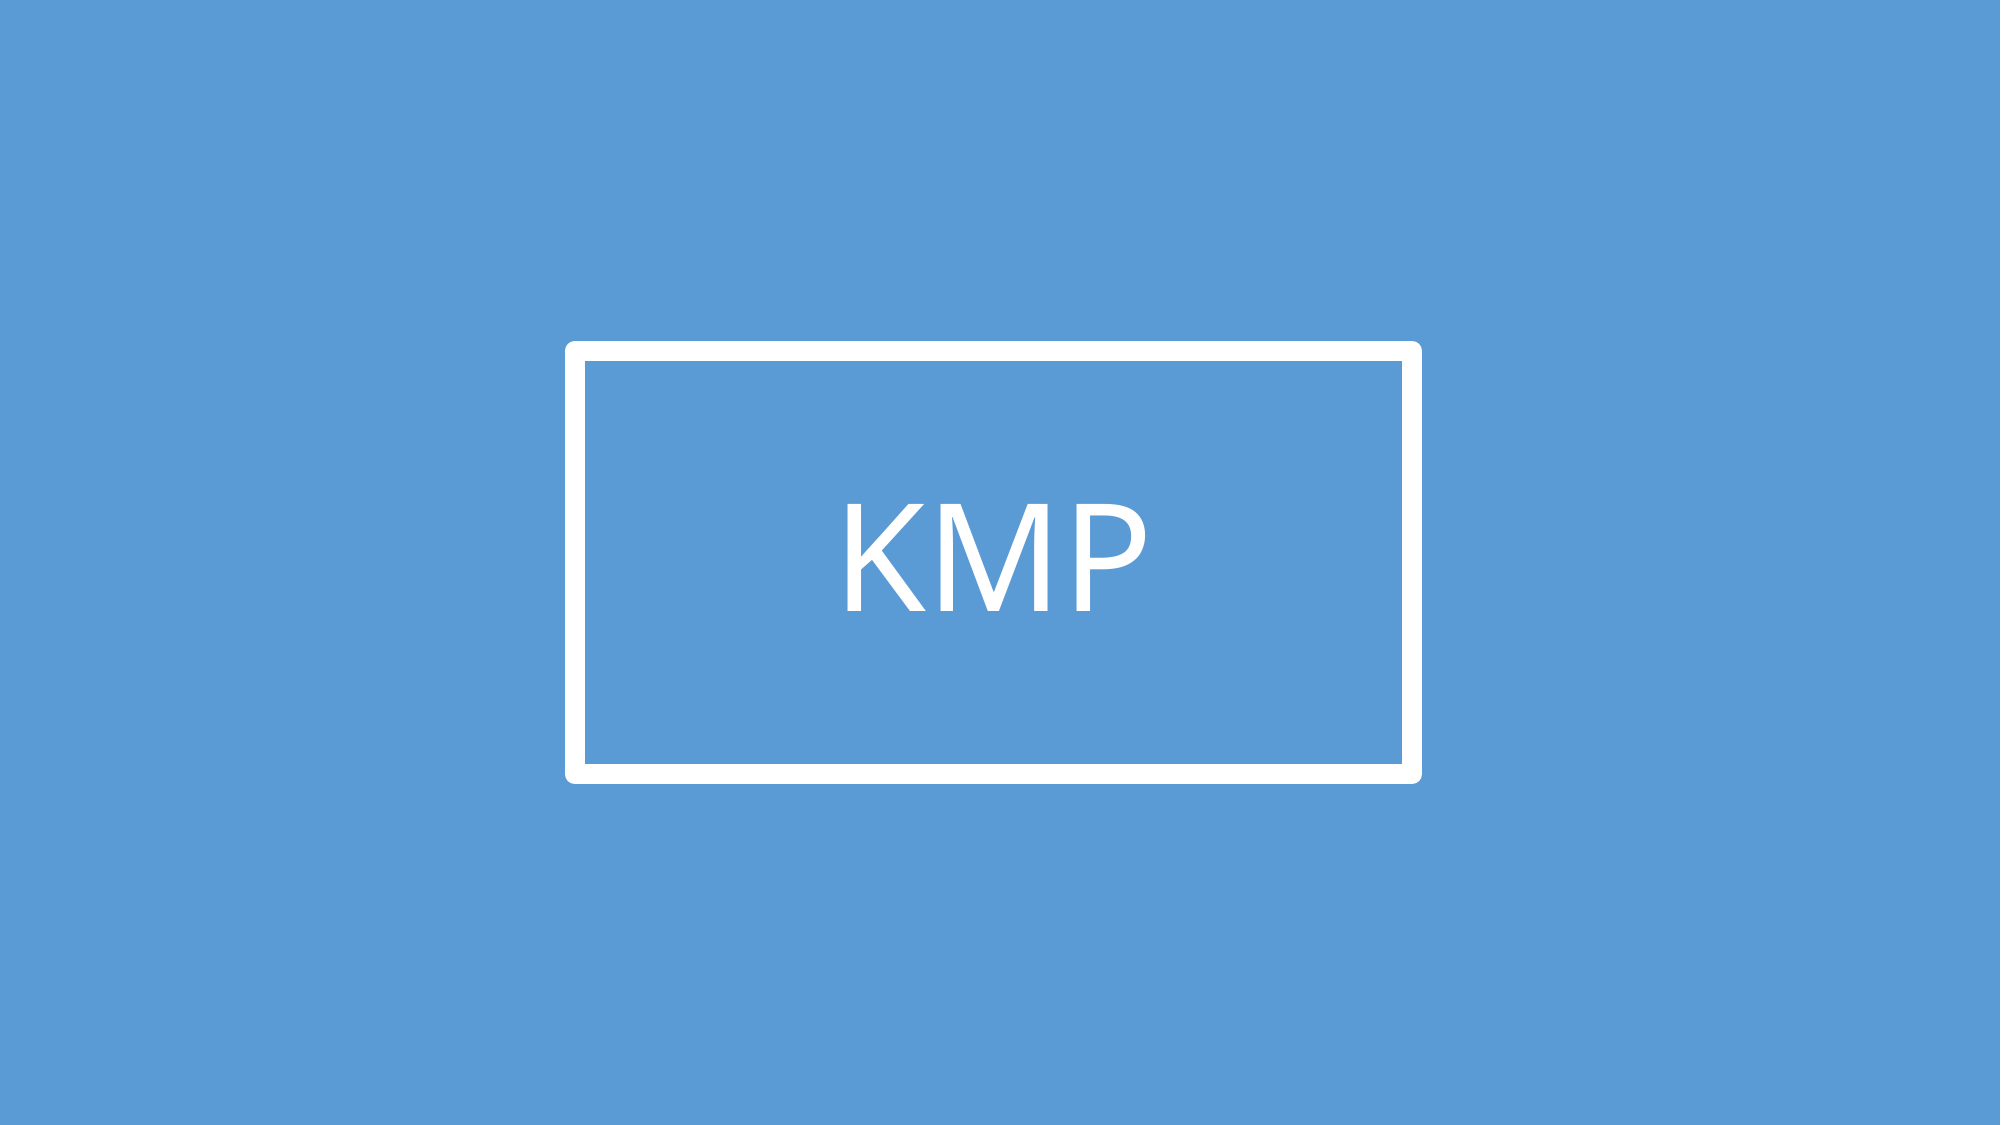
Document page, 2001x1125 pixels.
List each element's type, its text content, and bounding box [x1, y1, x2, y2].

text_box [566, 342, 1421, 783]
title KMP [574, 351, 1413, 774]
